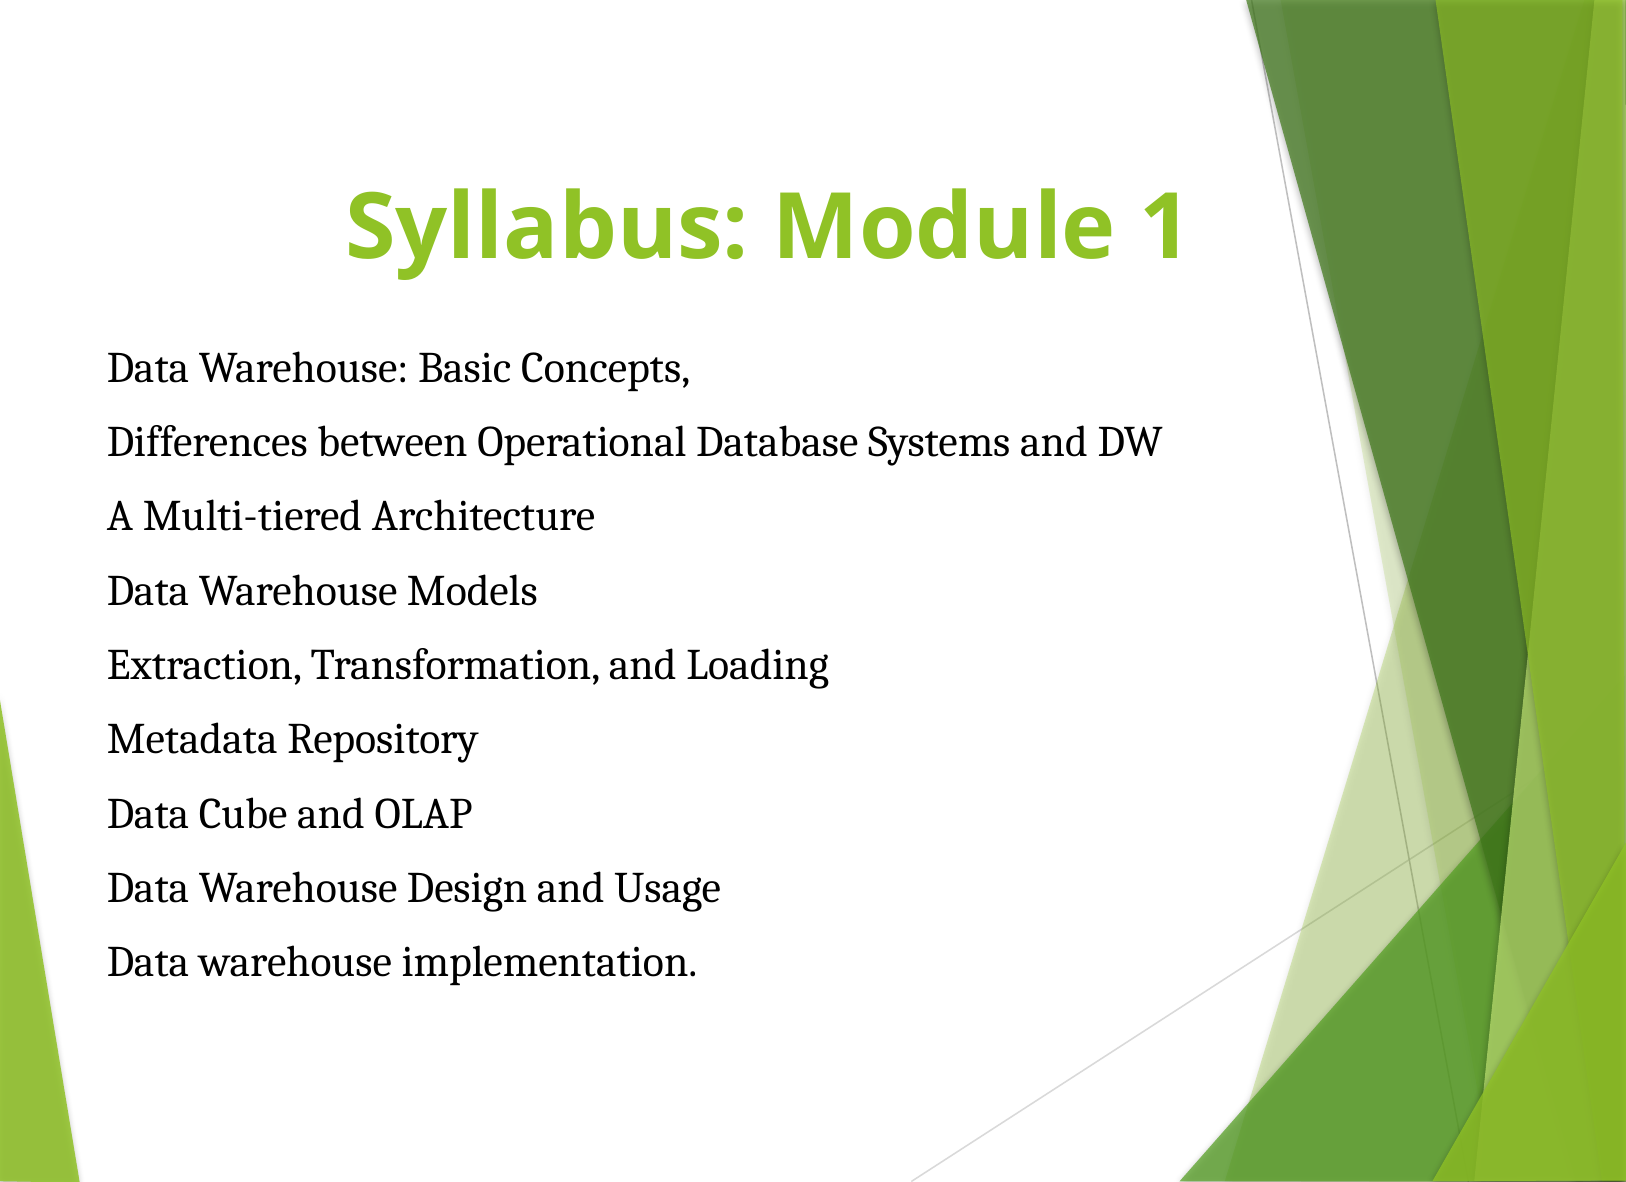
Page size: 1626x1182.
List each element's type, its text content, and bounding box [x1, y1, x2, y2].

title Syllabus: Module 1 [68, 118, 1470, 285]
list Data Warehouse: Basic Concepts, Differences between Operational Database Systems and DW A Multi-tiered Architecture Data Warehouse Models Extraction, Transformation, and Loading Metadata Repository Data Cube and OLAP Data Warehouse Design and Usage Data warehouse implementation. [91, 330, 1494, 1075]
